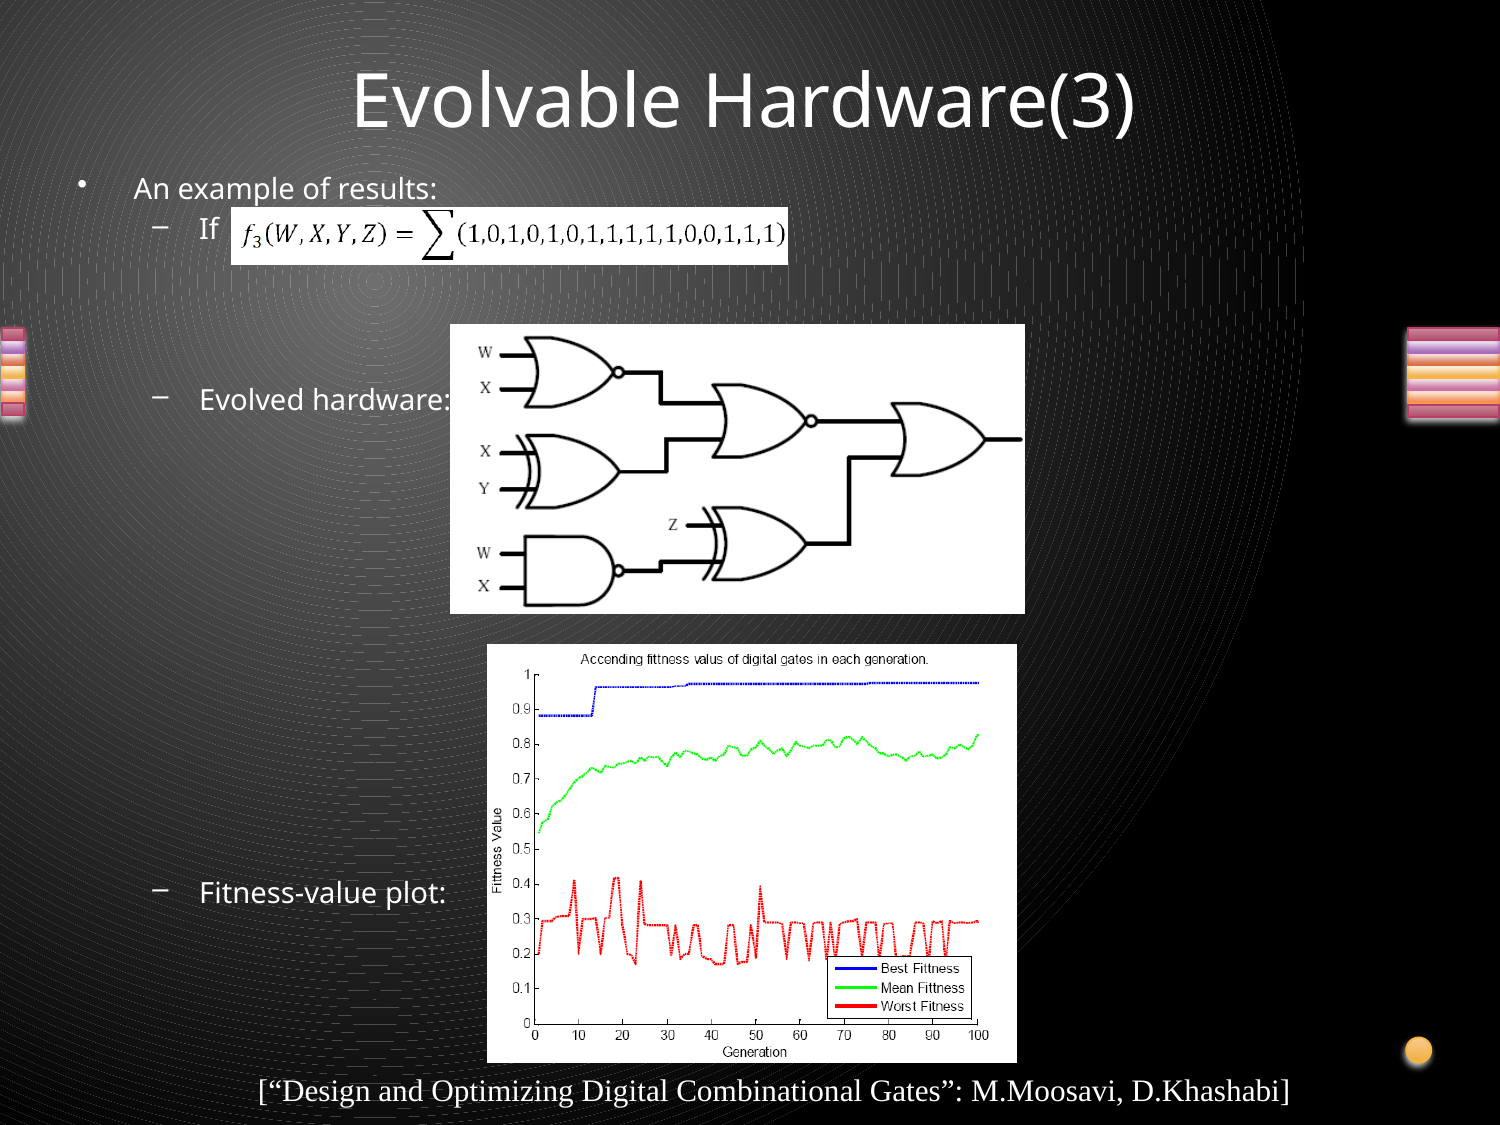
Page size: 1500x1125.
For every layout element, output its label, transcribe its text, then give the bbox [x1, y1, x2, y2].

text_box [0, 0, 1500, 75]
title Evolvable Hardware(3) [249, 75, 1238, 121]
list An example of results: If Evolved hardware: Fitness-value plot: [62, 162, 1500, 1050]
title Evolvable Hardware(3) [249, 122, 1238, 150]
picture [230, 206, 788, 266]
picture [449, 324, 1026, 614]
text_box [“Design and Optimizing Digital Combinational Gates”: M.Moosavi, D.Khashabi] [125, 1062, 1425, 1125]
picture [486, 644, 1017, 1064]
